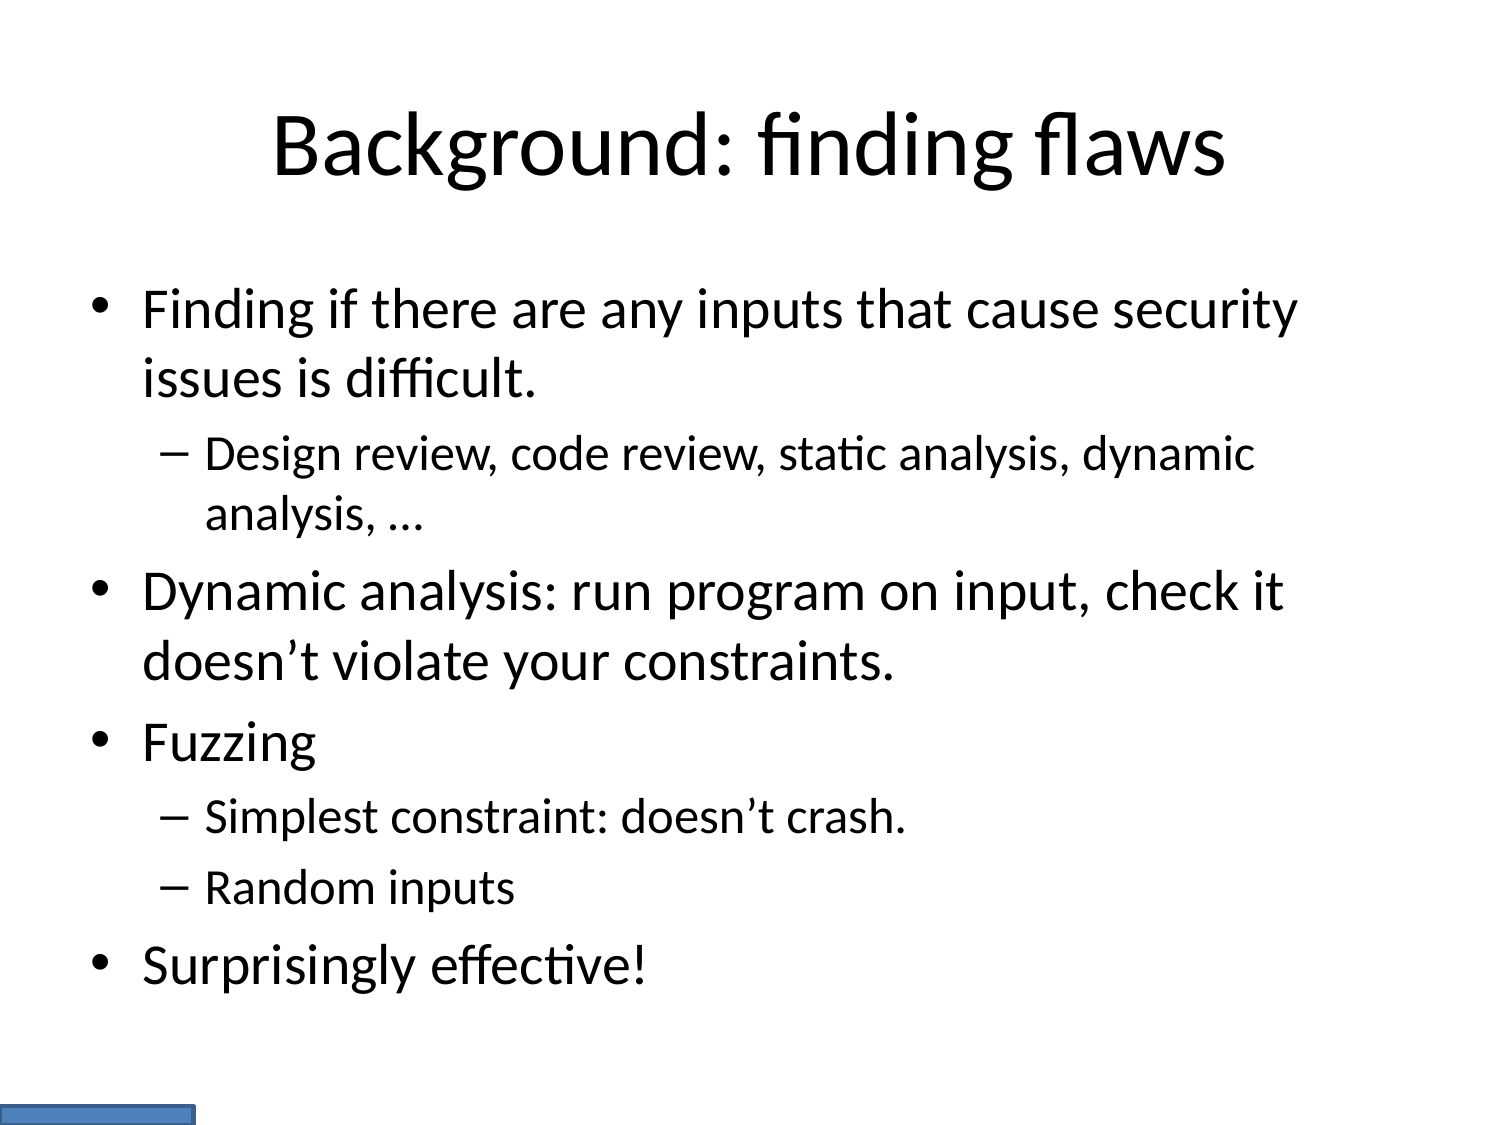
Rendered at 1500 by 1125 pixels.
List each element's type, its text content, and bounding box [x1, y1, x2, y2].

title Background: finding flaws [75, 45, 1425, 233]
list Finding if there are any inputs that cause security issues is difficult. Design review, code review, static analysis, dynamic analysis, … Dynamic analysis: run program on input, check it doesn’t violate your constraints. Fuzzing Simplest constraint: doesn’t crash. Random inputs Surprisingly effective! [75, 262, 1425, 1005]
text_box [0, 1104, 196, 1125]
